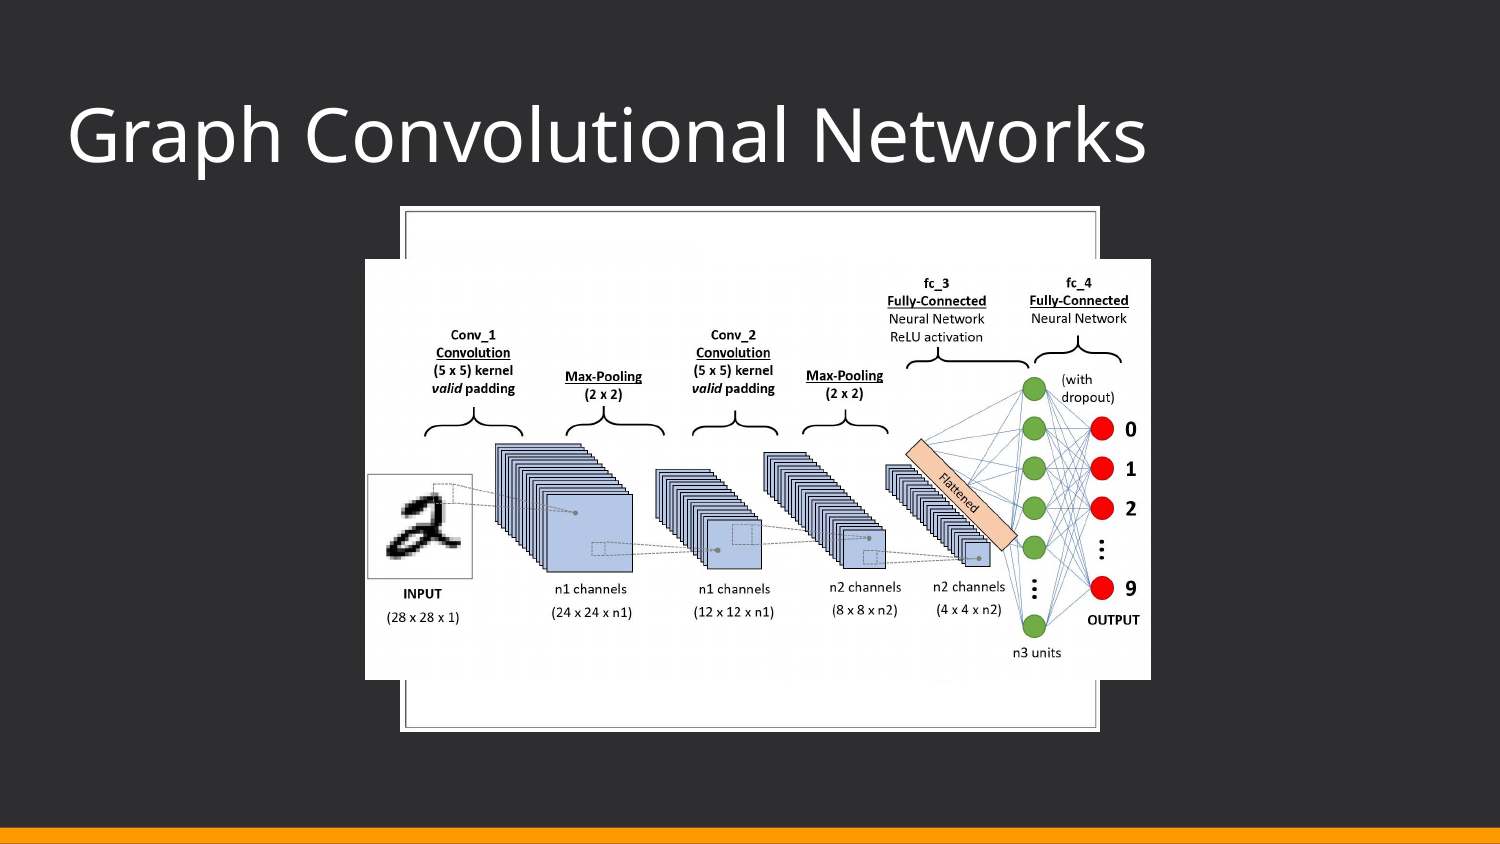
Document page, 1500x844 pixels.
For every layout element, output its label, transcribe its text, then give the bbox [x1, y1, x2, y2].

title Graph Convolutional Networks [51, 72, 1449, 167]
picture [364, 206, 1151, 732]
